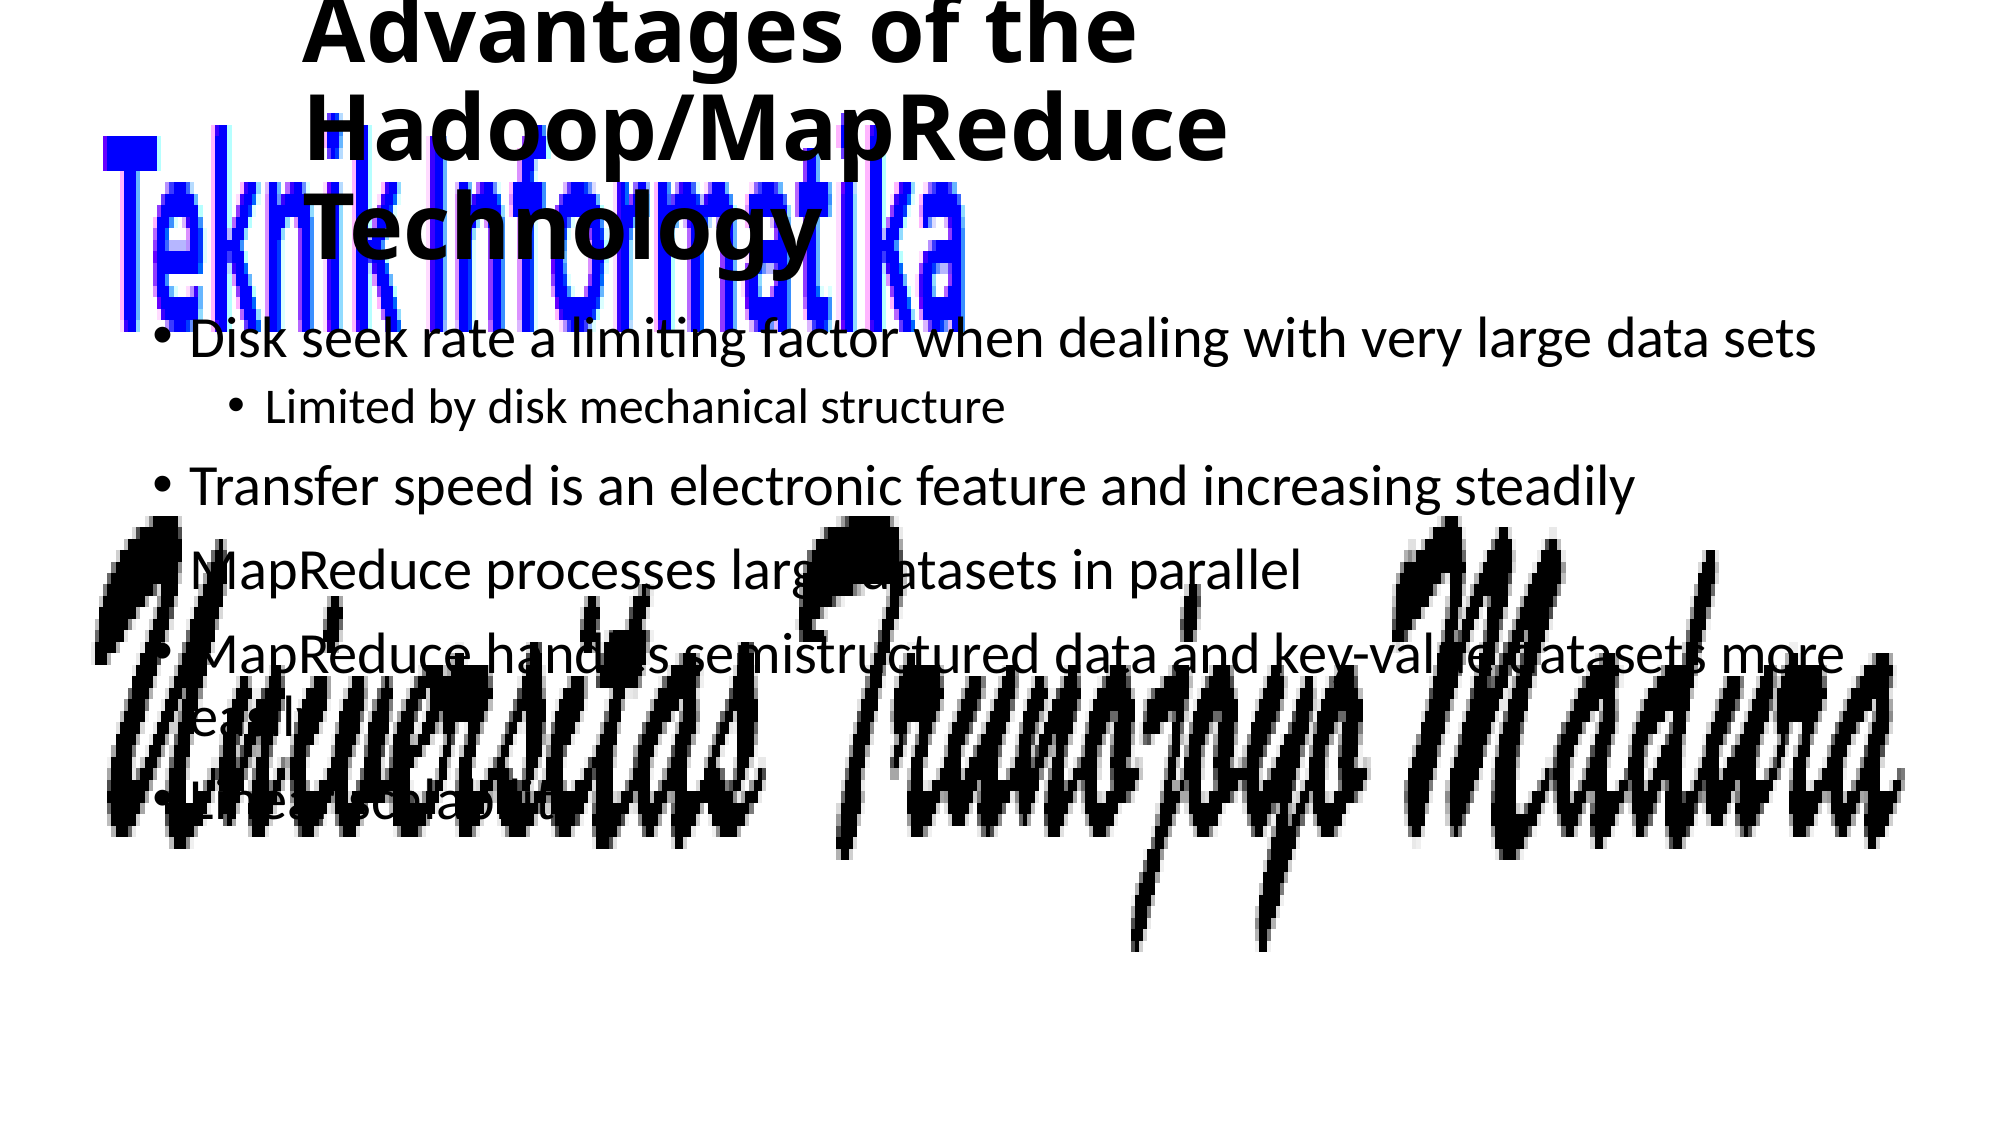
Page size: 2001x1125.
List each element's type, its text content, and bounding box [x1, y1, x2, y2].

list Disk seek rate a limiting factor when dealing with very large data sets Limited by disk mechanical structure Transfer speed is an electronic feature and increasing steadily MapReduce processes large datasets in parallel MapReduce handles semistructured data and key-value datasets more easily Linear scalability [137, 299, 1863, 1014]
title Advantages of the Hadoop/MapReduce Technology [288, 0, 1675, 263]
picture [0, 0, 2001, 1125]
